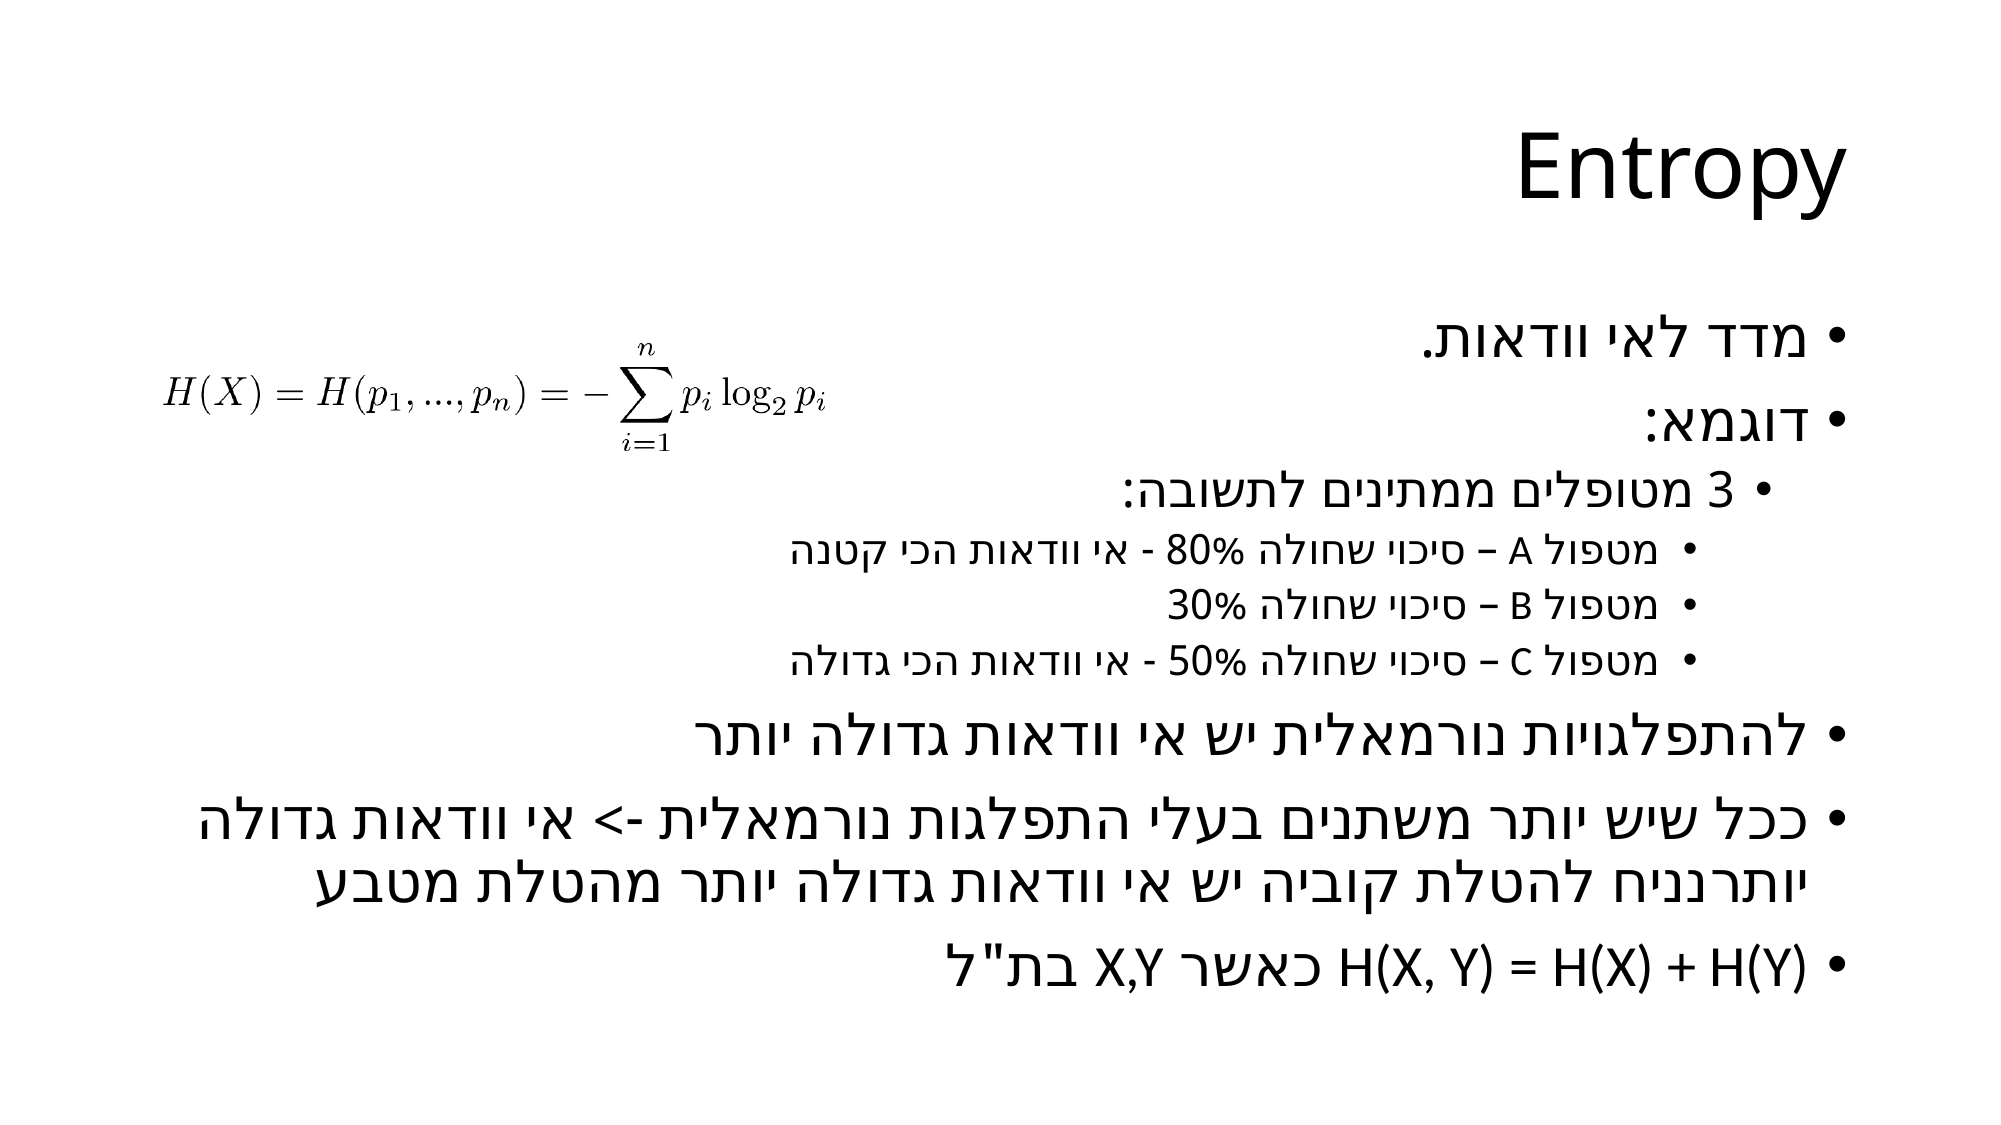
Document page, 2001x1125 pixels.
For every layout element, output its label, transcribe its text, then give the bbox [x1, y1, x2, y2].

list מדד לאי וודאות. דוגמא: 3 מטופלים ממתינים לתשובה: מטפול A – סיכוי שחולה 80% - אי וודאות הכי קטנה מטפול B – סיכוי שחולה 30% מטפול C – סיכוי שחולה 50% - אי וודאות הכי גדולה להתפלגויות נורמאלית יש אי וודאות גדולה יותר ככל שיש יותר משתנים בעלי התפלגות נורמאלית -> אי וודאות גדולה יותר נניח להטלת קוביה יש אי וודאות גדולה יותר מהטלת מטבע H(X, Y) = H(X) + H(Y) כאשר X,Y בת"ל [137, 299, 1863, 1014]
title Entropy [137, 59, 1863, 278]
picture [163, 343, 825, 451]
